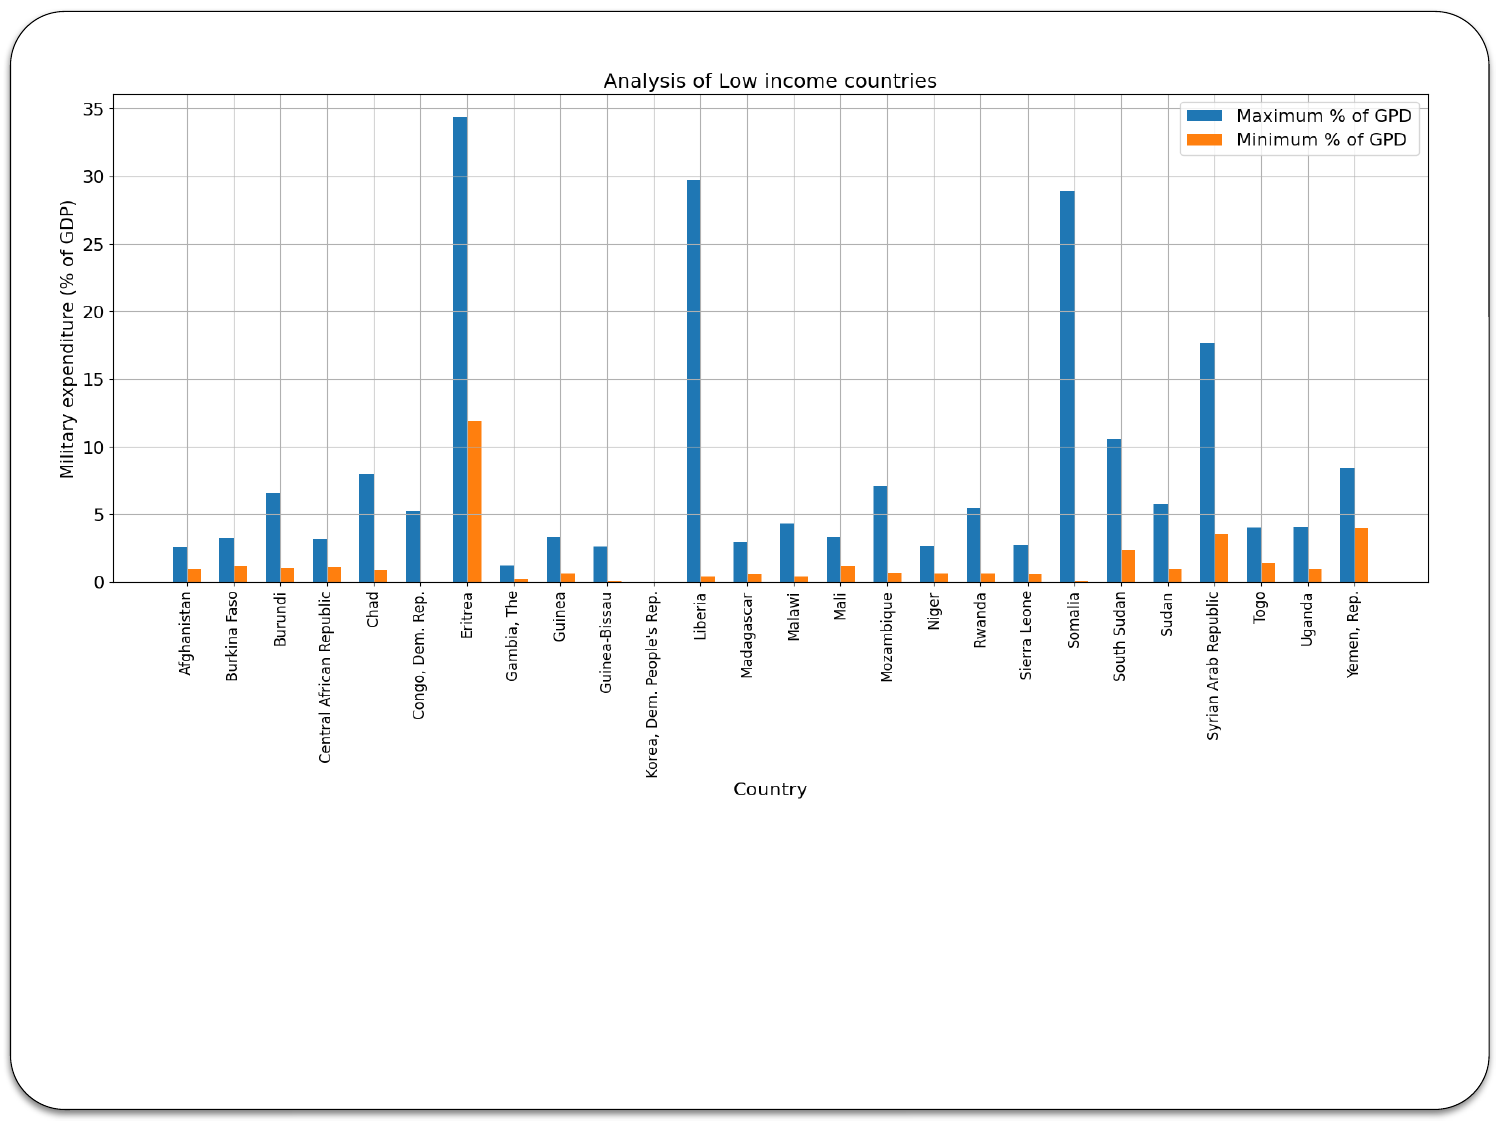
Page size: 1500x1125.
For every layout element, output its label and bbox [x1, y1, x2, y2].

picture [49, 62, 1451, 802]
text_box [25, 0, 76, 27]
